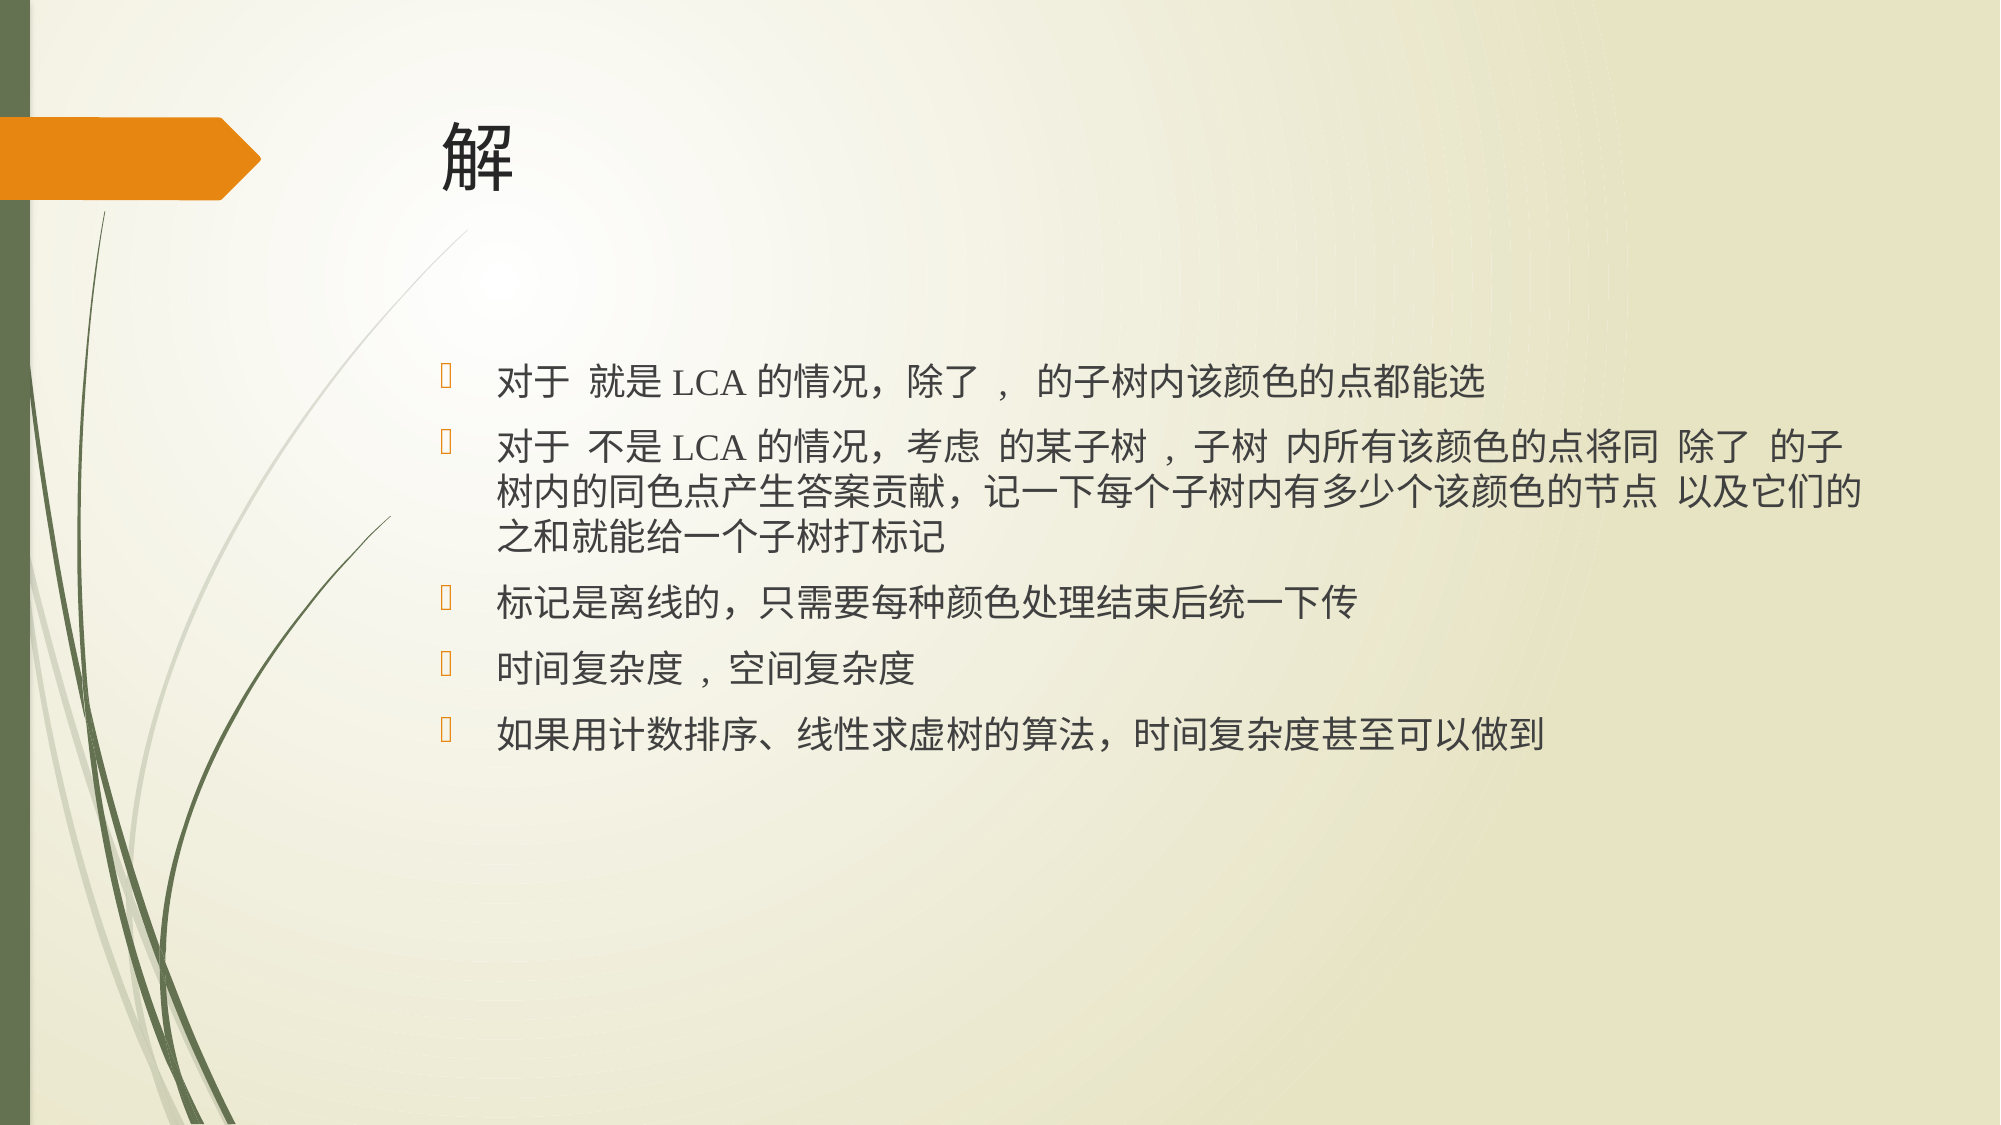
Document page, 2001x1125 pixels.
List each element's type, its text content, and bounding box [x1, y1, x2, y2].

title 解 [425, 102, 1888, 313]
